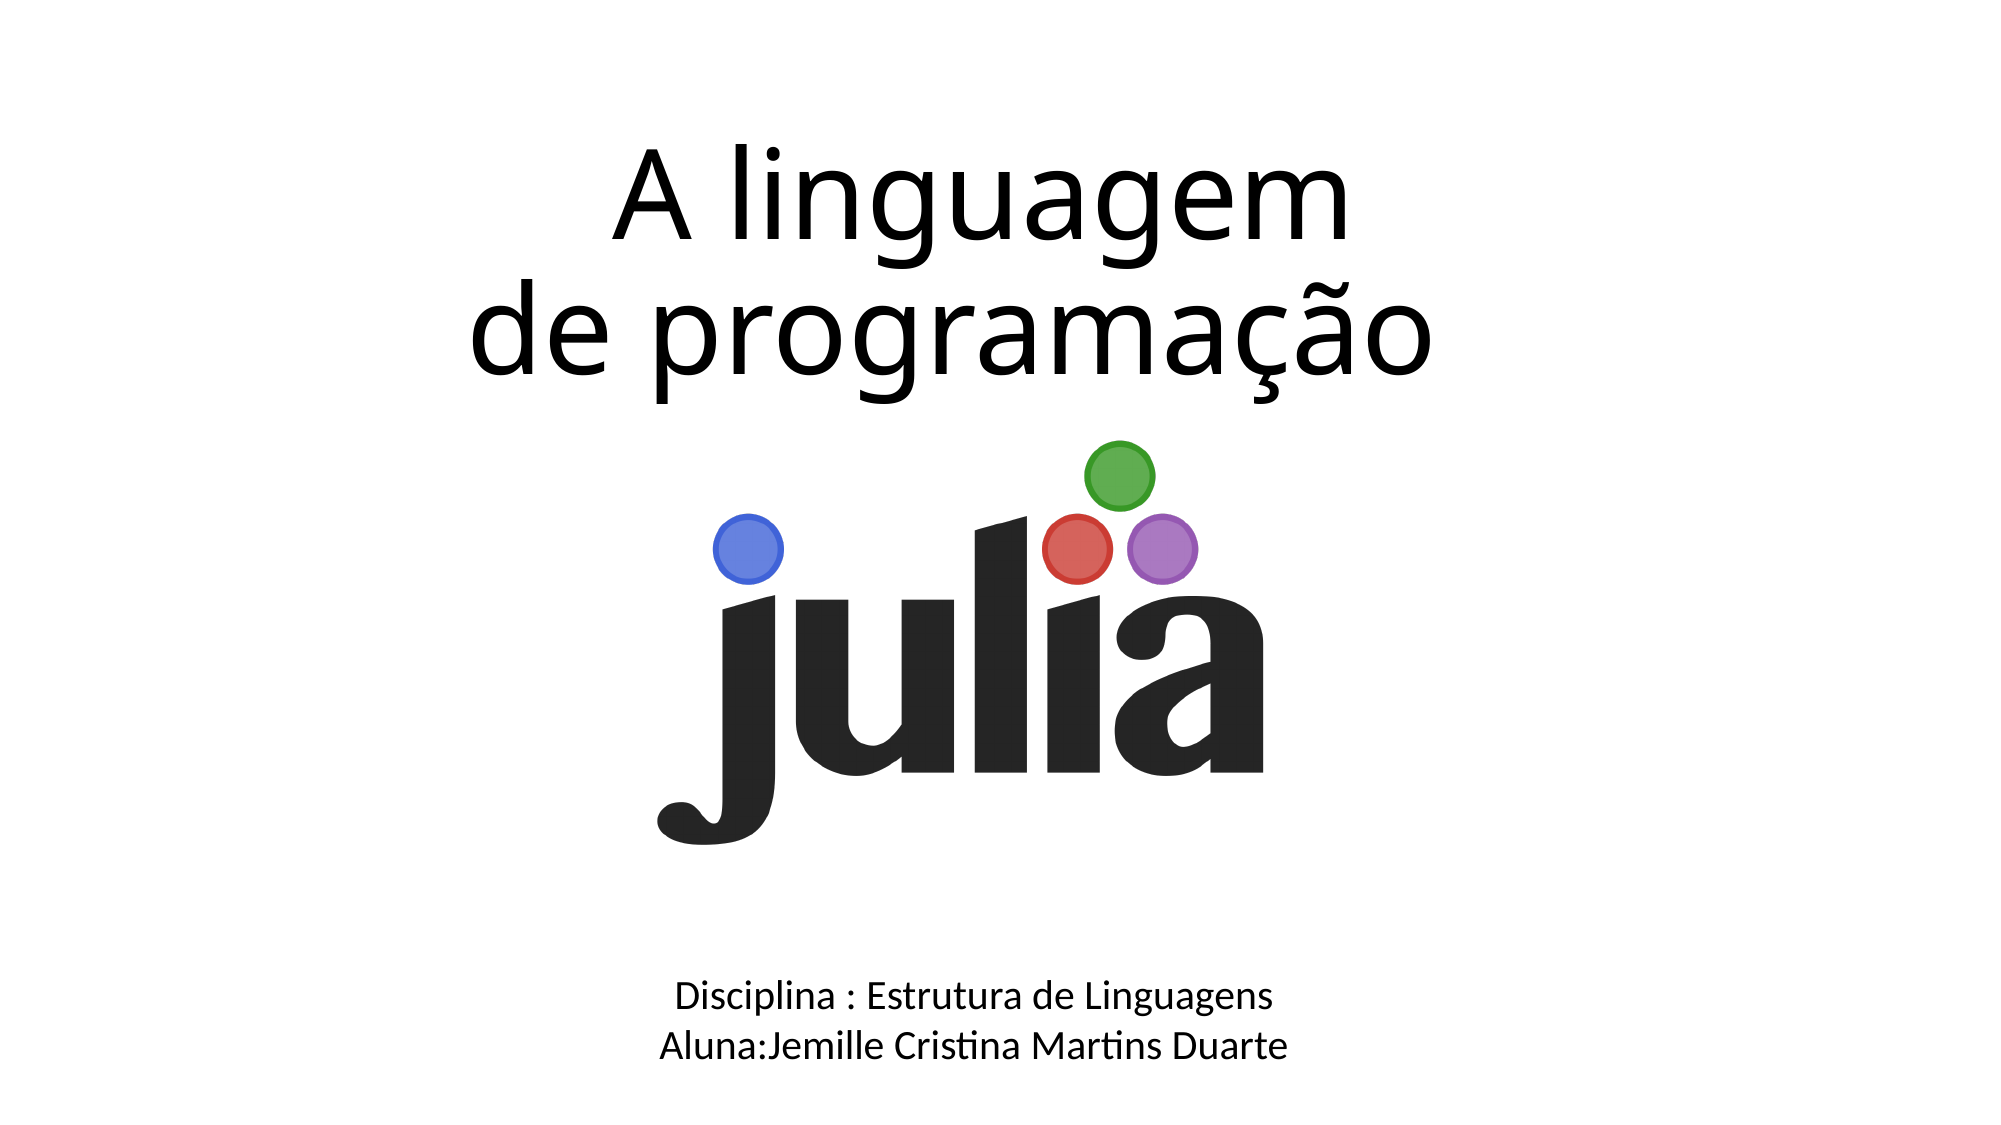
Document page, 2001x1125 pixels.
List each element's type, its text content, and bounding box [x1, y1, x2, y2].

picture [649, 432, 1271, 853]
title A linguagem de programação [127, 17, 1843, 410]
text_box Disciplina : Estrutura de Linguagens Aluna:Jemille Cristina Martins Duarte [608, 960, 1340, 1076]
